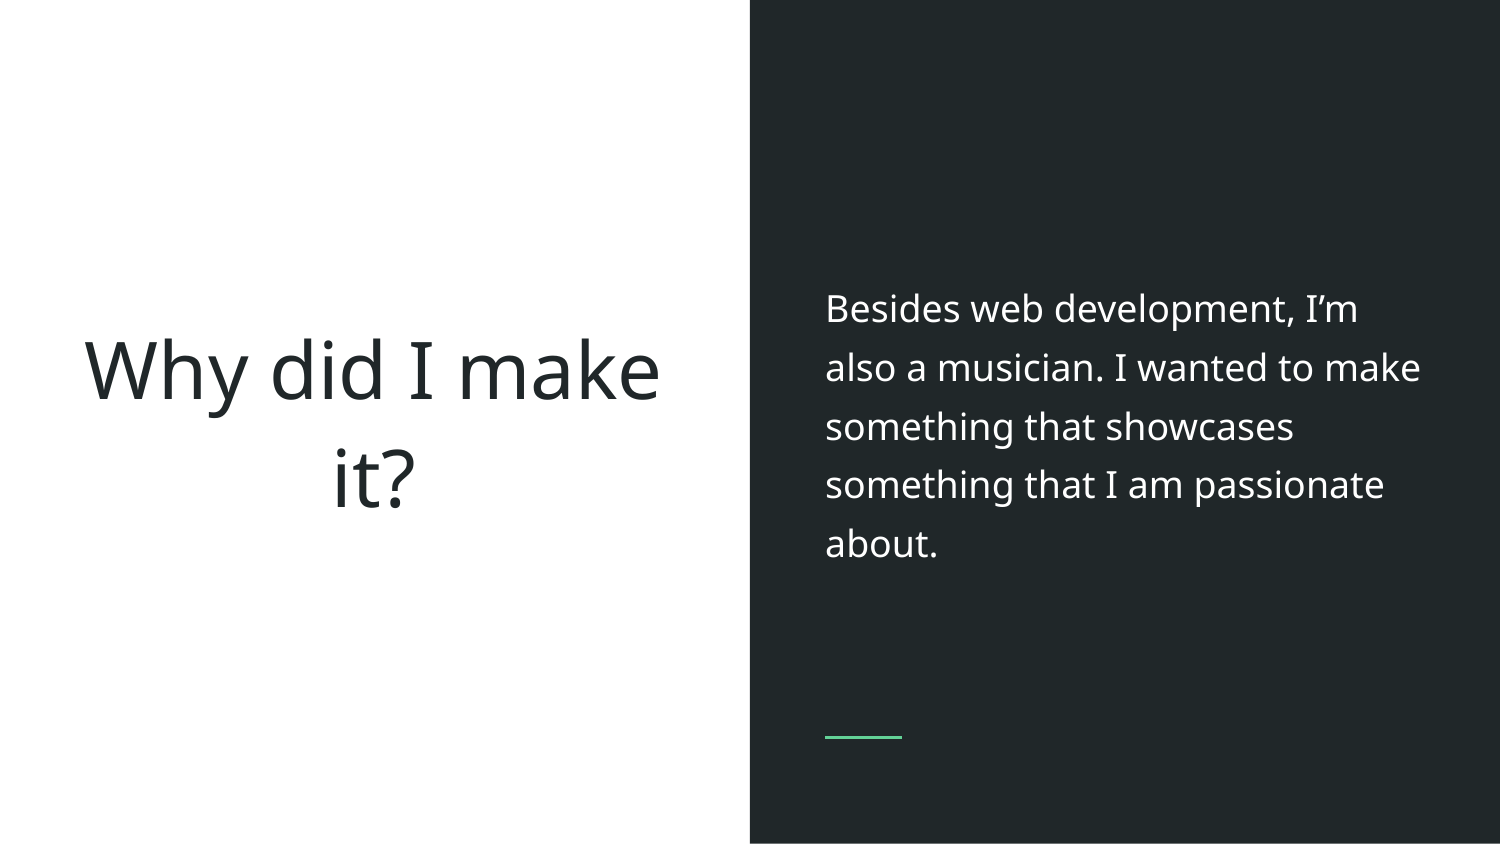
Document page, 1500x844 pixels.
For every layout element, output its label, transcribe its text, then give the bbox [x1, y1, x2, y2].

list Besides web development, I’m also a musician. I wanted to make something that showcases something that I am passionate about. [810, 118, 1440, 725]
title Why did I make it? [41, 298, 706, 546]
